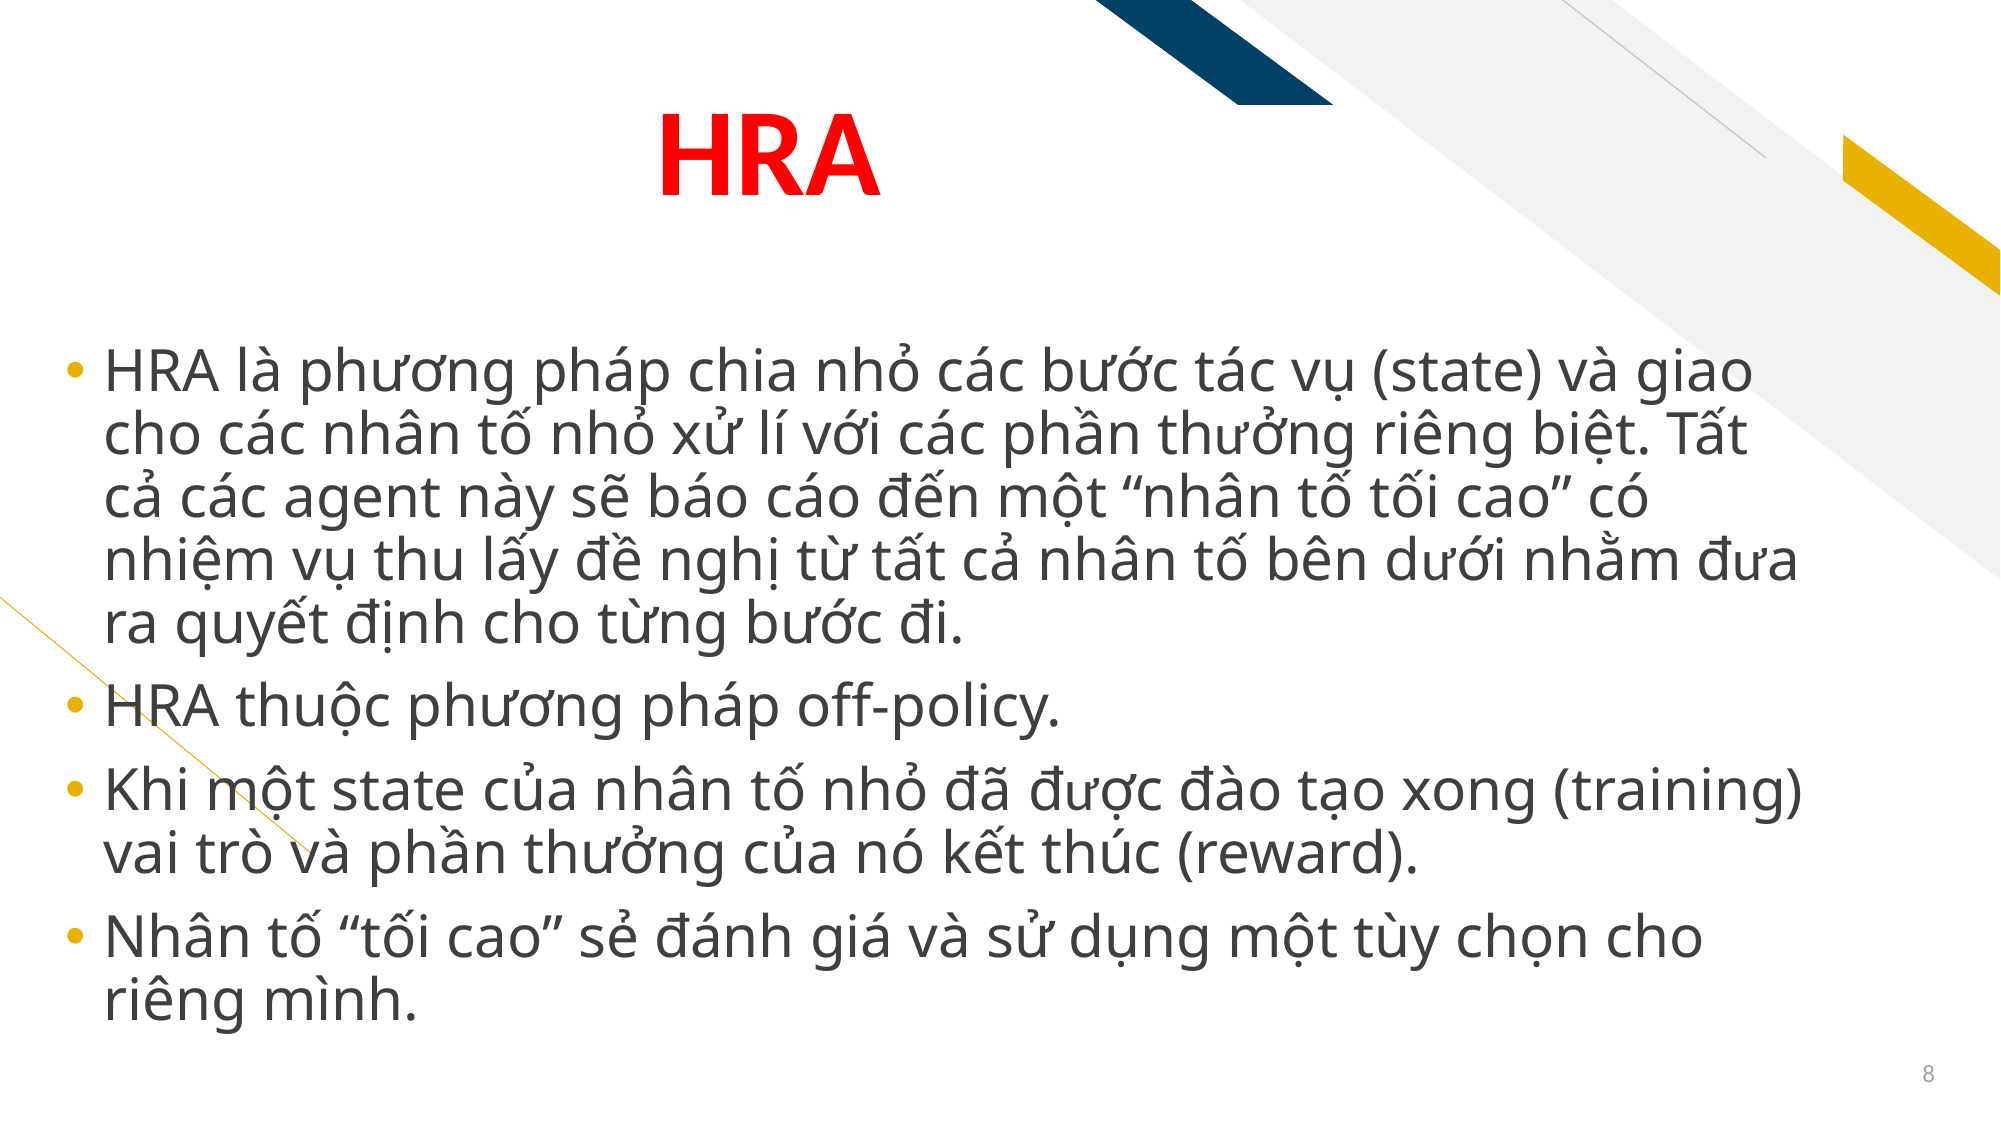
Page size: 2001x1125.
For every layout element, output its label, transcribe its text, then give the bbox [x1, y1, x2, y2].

list HRA là phương pháp chia nhỏ các bước tác vụ (state) và giao cho các nhân tố nhỏ xử lí với các phần thưởng riêng biệt. Tất cả các agent này sẽ báo cáo đến một “nhân tố tối cao” có nhiệm vụ thu lấy đề nghị từ tất cả nhân tố bên dưới nhằm đưa ra quyết định cho từng bước đi. HRA thuộc phương pháp off-policy. Khi một state của nhân tố nhỏ đã được đào tạo xong (training) vai trò và phần thưởng của nó kết thúc (reward). Nhân tố “tối cao” sẻ đánh giá và sử dụng một tùy chọn cho riêng mình. [51, 333, 1829, 1073]
title HRA [85, 34, 1453, 223]
slide_number 8 [1828, 1042, 1950, 1103]
